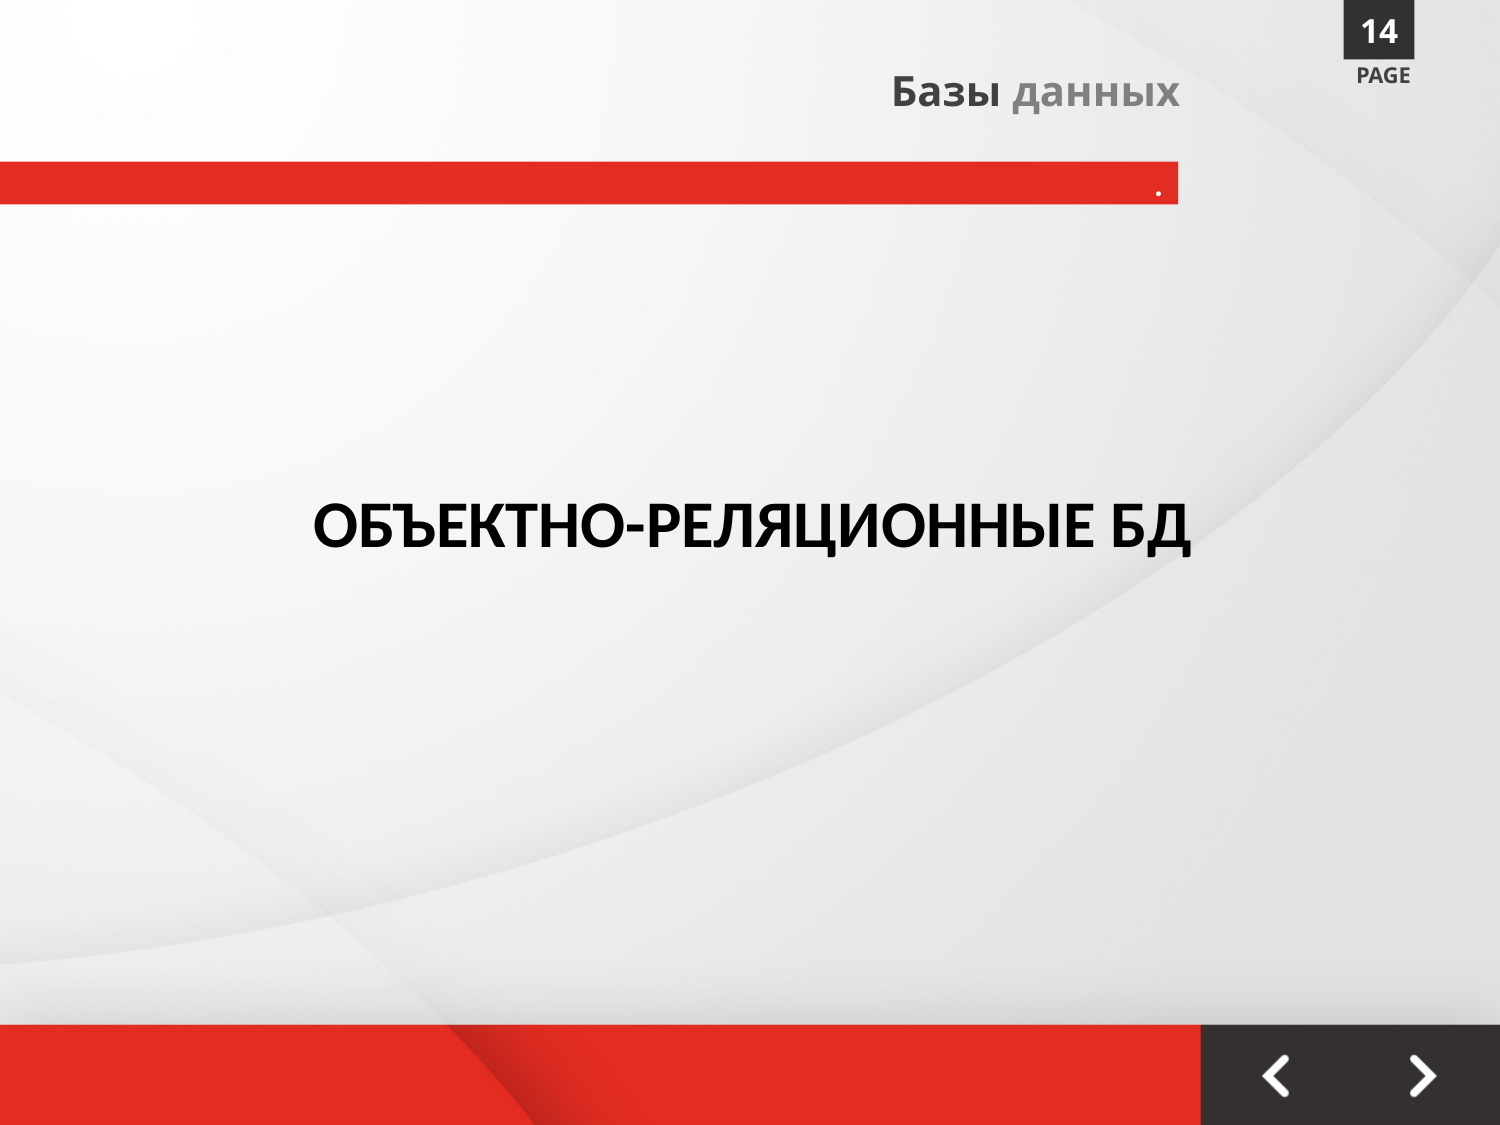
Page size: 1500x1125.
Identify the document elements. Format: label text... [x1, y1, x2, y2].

text_box ОБЪЕКТНО-РЕЛЯЦИОННЫЕ БД [55, 473, 1452, 569]
text_box PAGE [1341, 54, 1426, 96]
text_box Базы данных [22, 57, 1196, 123]
text_box 14 [1342, 0, 1417, 61]
subtitle . [0, 161, 1179, 205]
picture [0, 0, 1500, 1125]
